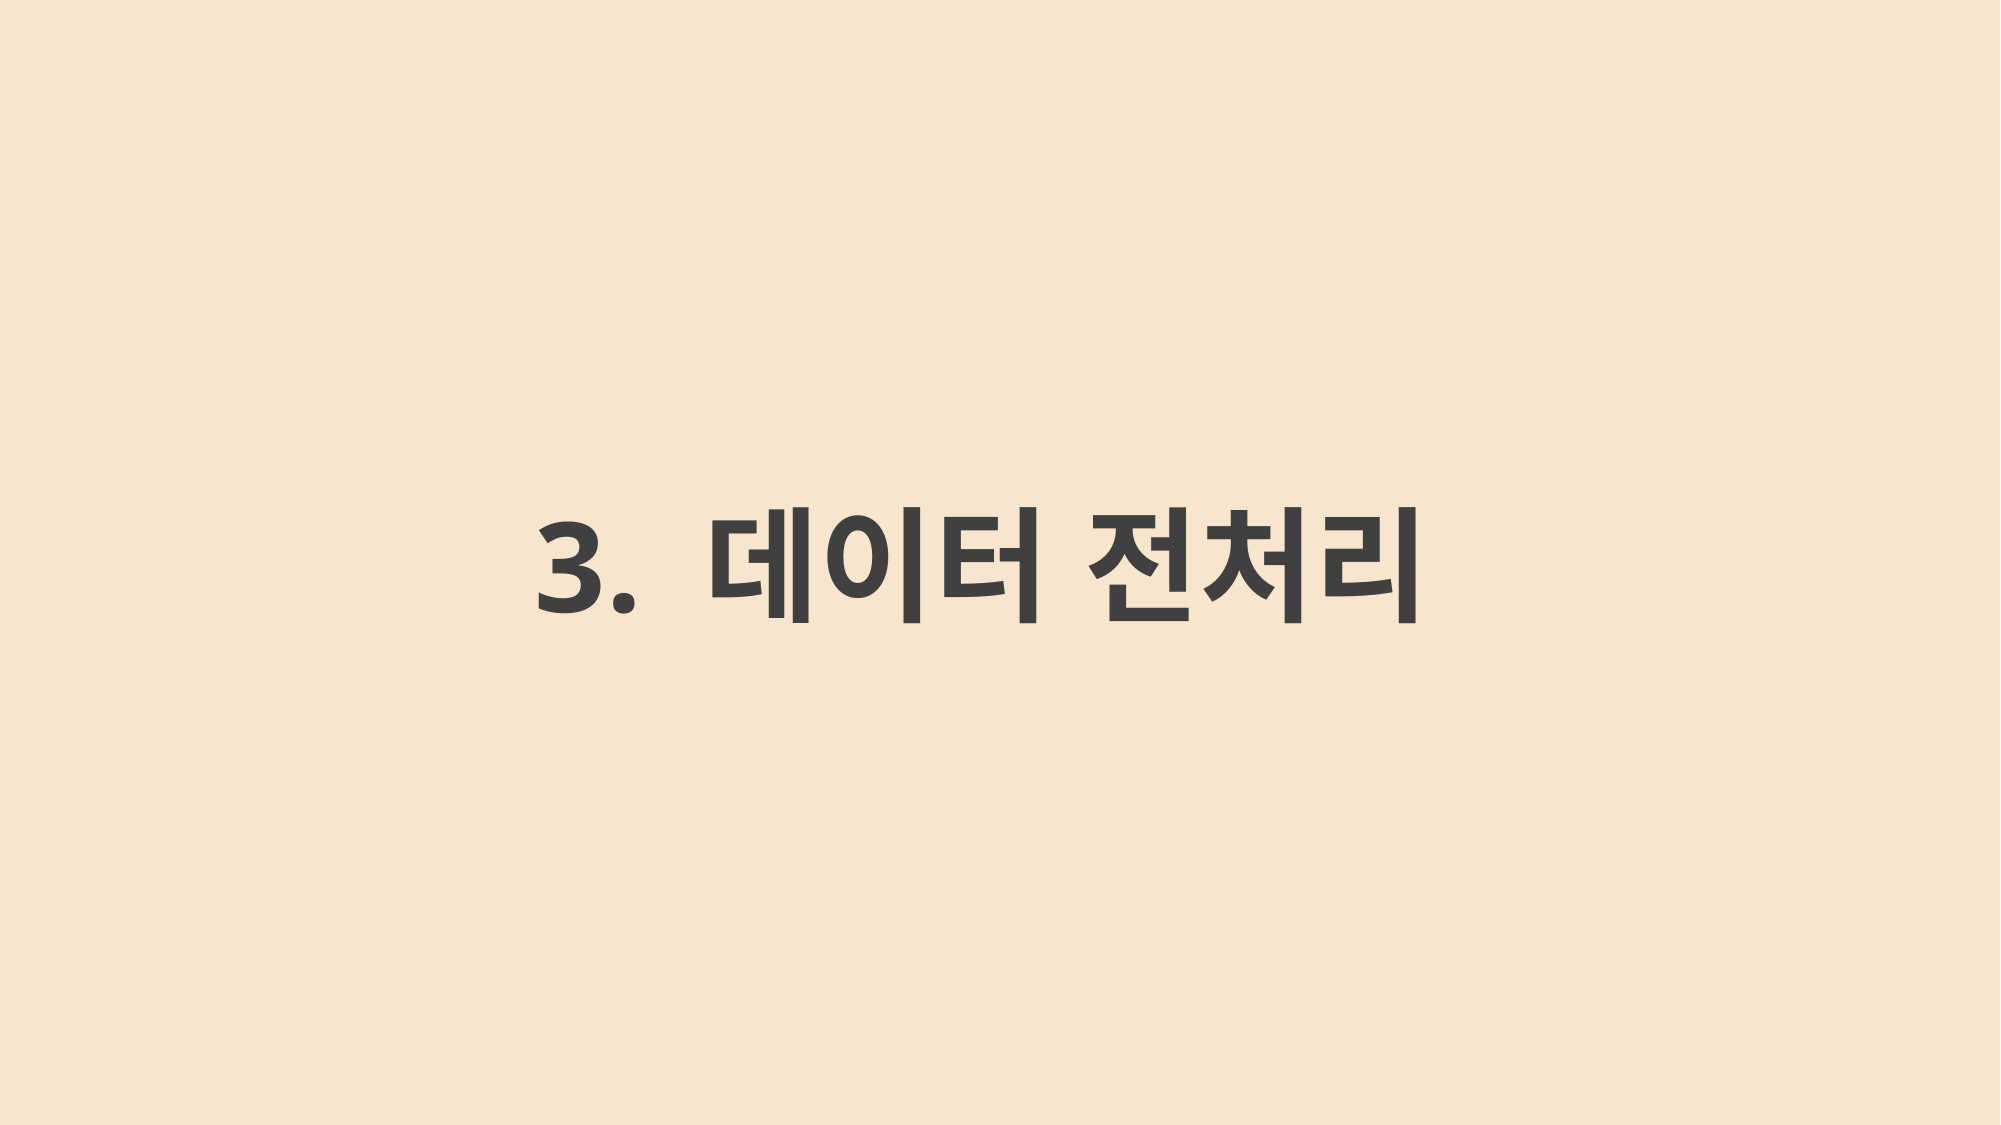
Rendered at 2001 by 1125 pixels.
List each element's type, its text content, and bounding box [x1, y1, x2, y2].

text_box 3. 데이터 전처리 [460, 480, 1540, 645]
